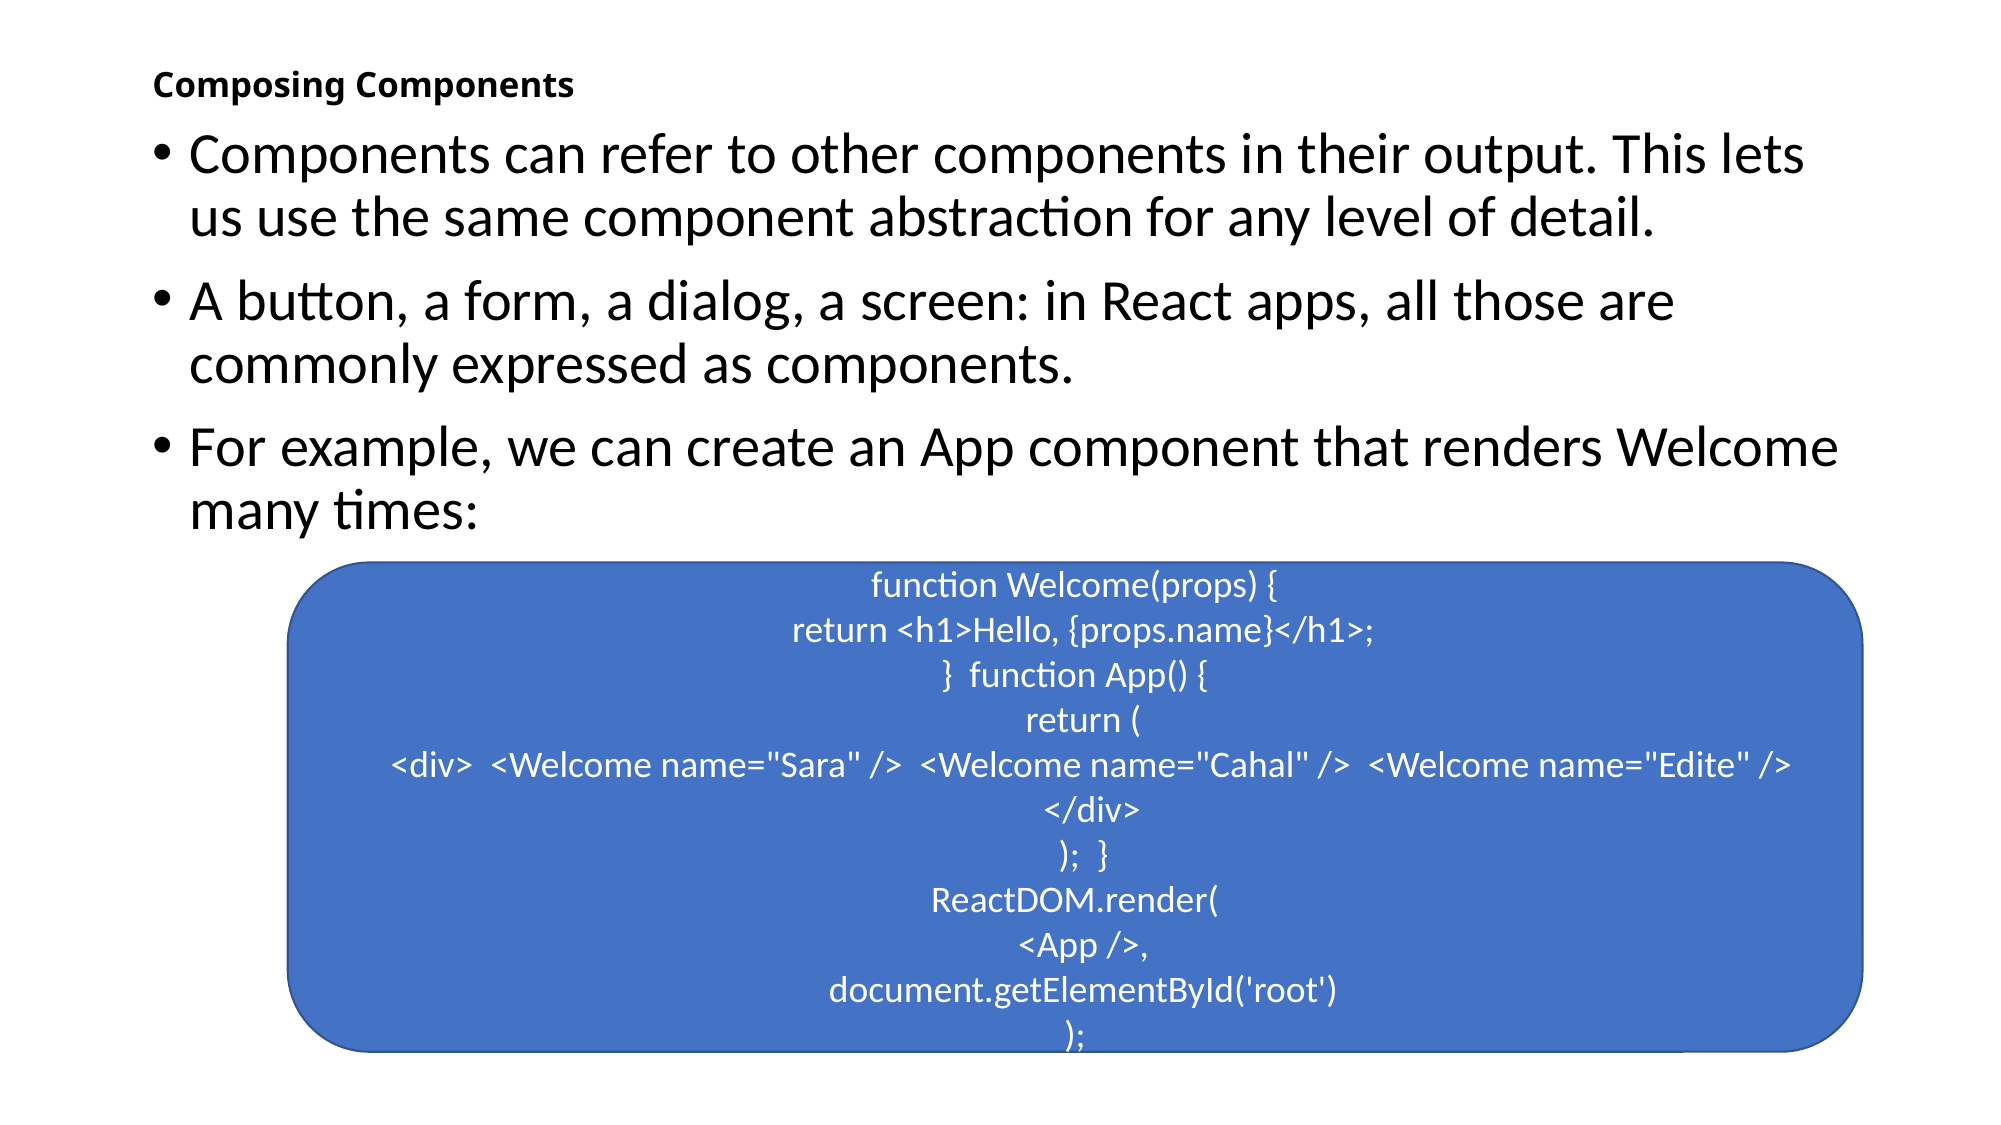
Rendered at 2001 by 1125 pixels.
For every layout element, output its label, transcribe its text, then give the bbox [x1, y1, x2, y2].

text_box function Welcome(props) { return <h1>Hello, {props.name}</h1>; } function App() { return ( <div> <Welcome name="Sara" /> <Welcome name="Cahal" /> <Welcome name="Edite" /> </div> ); } ReactDOM.render( <App />, document.getElementById('root') ); [286, 561, 1864, 1053]
list Components can refer to other components in their output. This lets us use the same component abstraction for any level of detail. A button, a form, a dialog, a screen: in React apps, all those are commonly expressed as components. For example, we can create an App component that renders Welcome many times: [137, 115, 1863, 1014]
title Composing Components [137, 59, 1863, 115]
